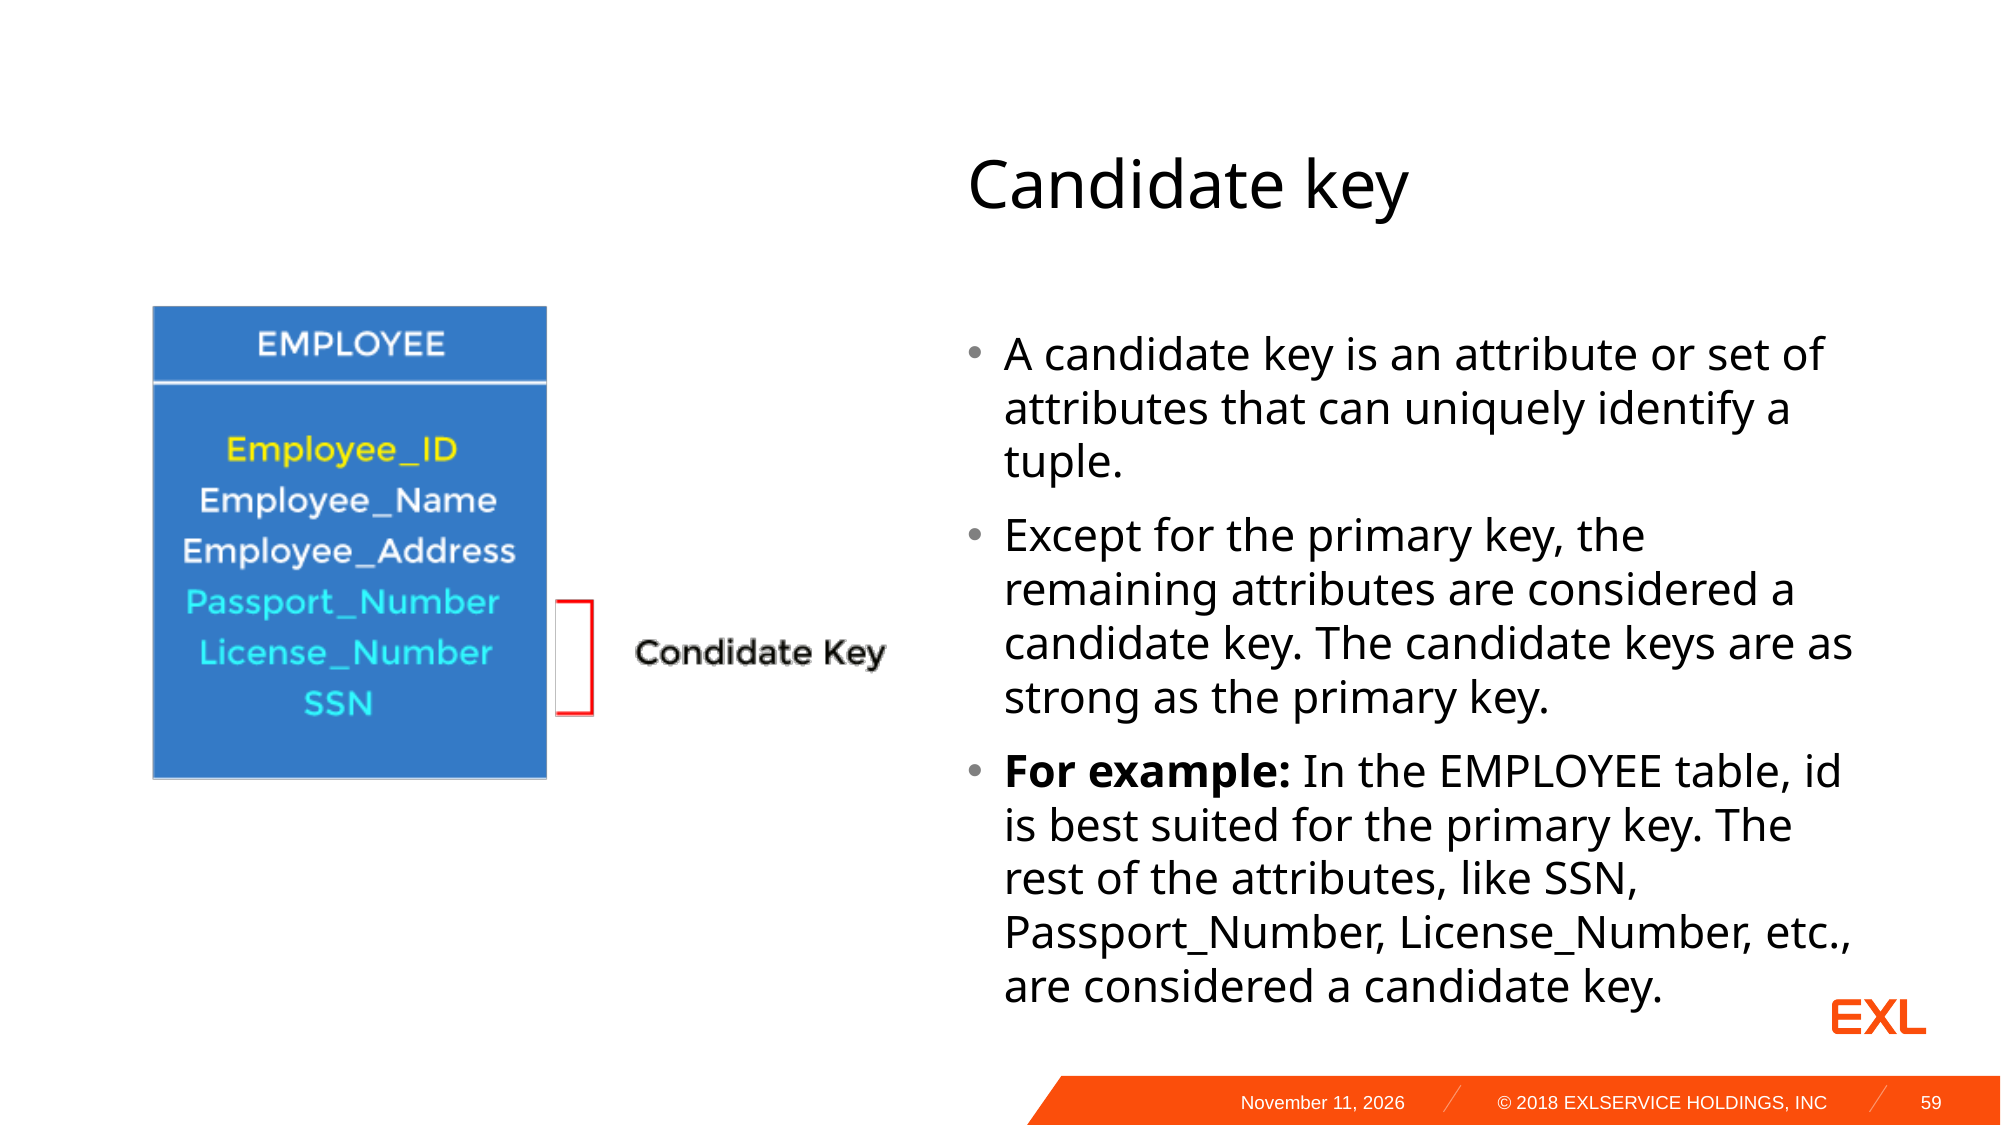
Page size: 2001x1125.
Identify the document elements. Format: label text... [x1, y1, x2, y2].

list A candidate key is an attribute or set of attributes that can uniquely identify a tuple. Except for the primary key, the remaining attributes are considered a candidate key. The candidate keys are as strong as the primary key. For example: In the EMPLOYEE table, id is best suited for the primary key. The rest of the attributes, like SSN, Passport_Number, License_Number, etc., are considered a candidate key. [967, 325, 1863, 1014]
picture [115, 284, 900, 813]
title Candidate key [967, 78, 1863, 297]
picture [1797, 964, 1961, 1069]
